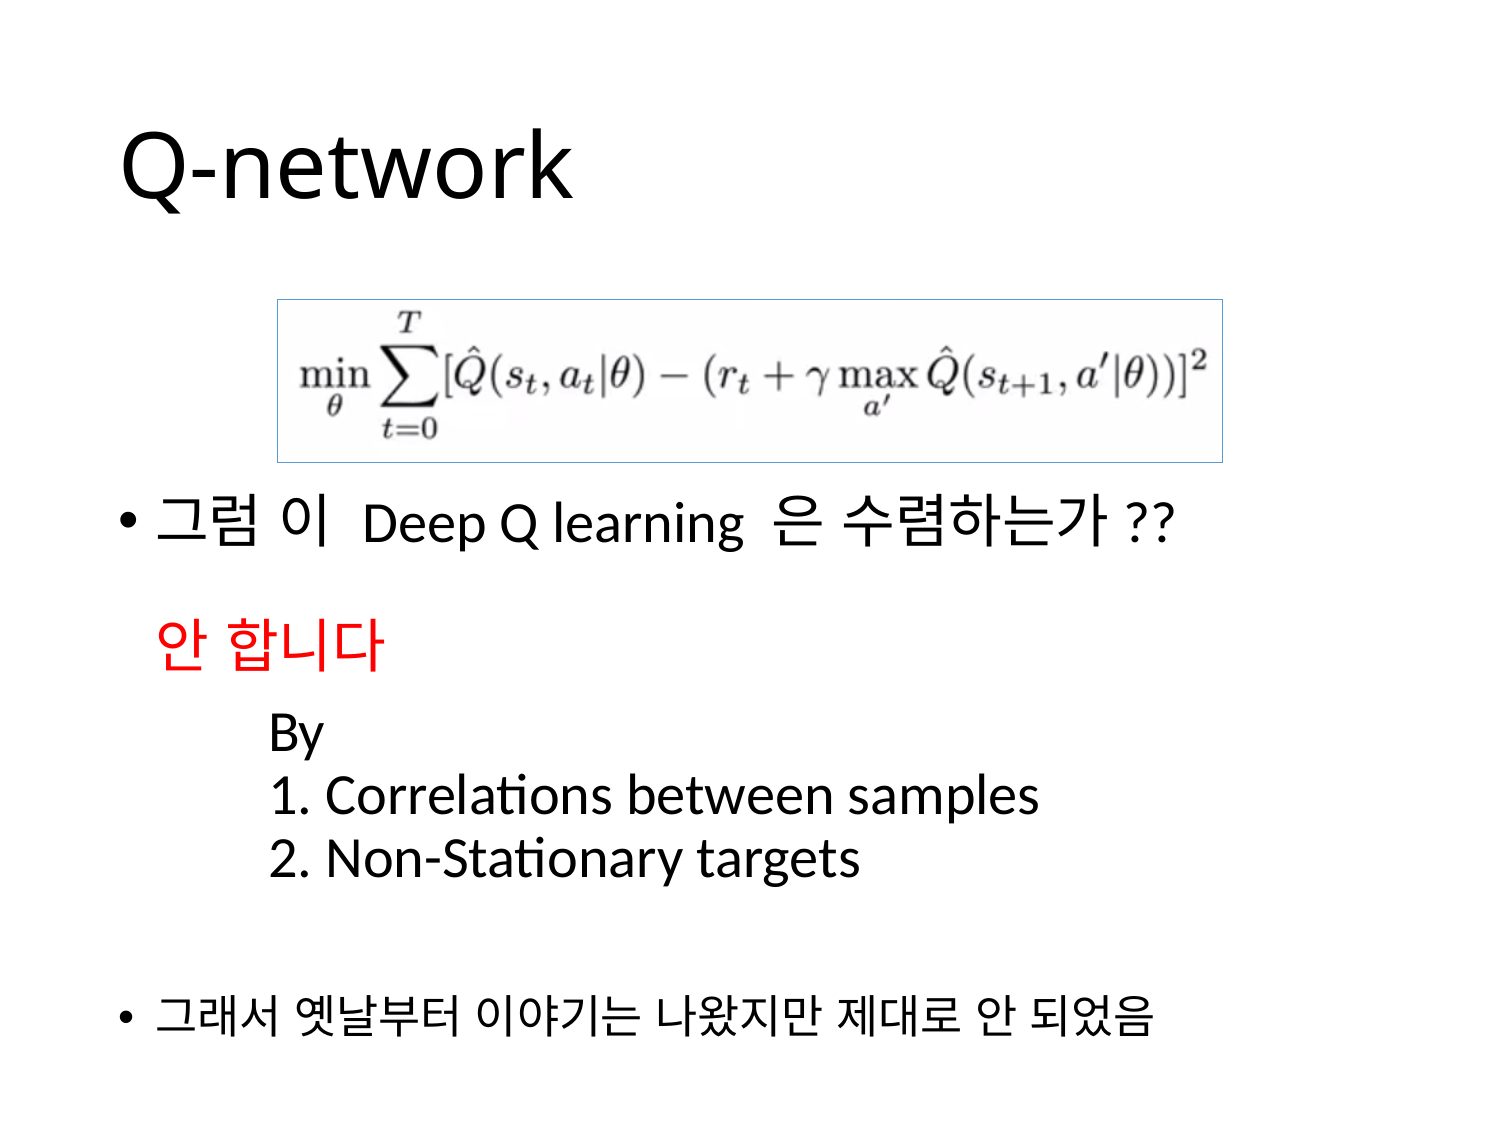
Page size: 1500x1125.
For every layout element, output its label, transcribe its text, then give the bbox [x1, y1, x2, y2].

picture [277, 299, 1223, 463]
title Q-network [103, 59, 1397, 278]
list 그럼 이 Deep Q learning 은 수렴하는가?? 안 합니다 By 1. Correlations between samples 2. Non-Stationary targets 그래서 옛날부터 이야기는 나왔지만 제대로 안 되었음 [103, 484, 1397, 1125]
